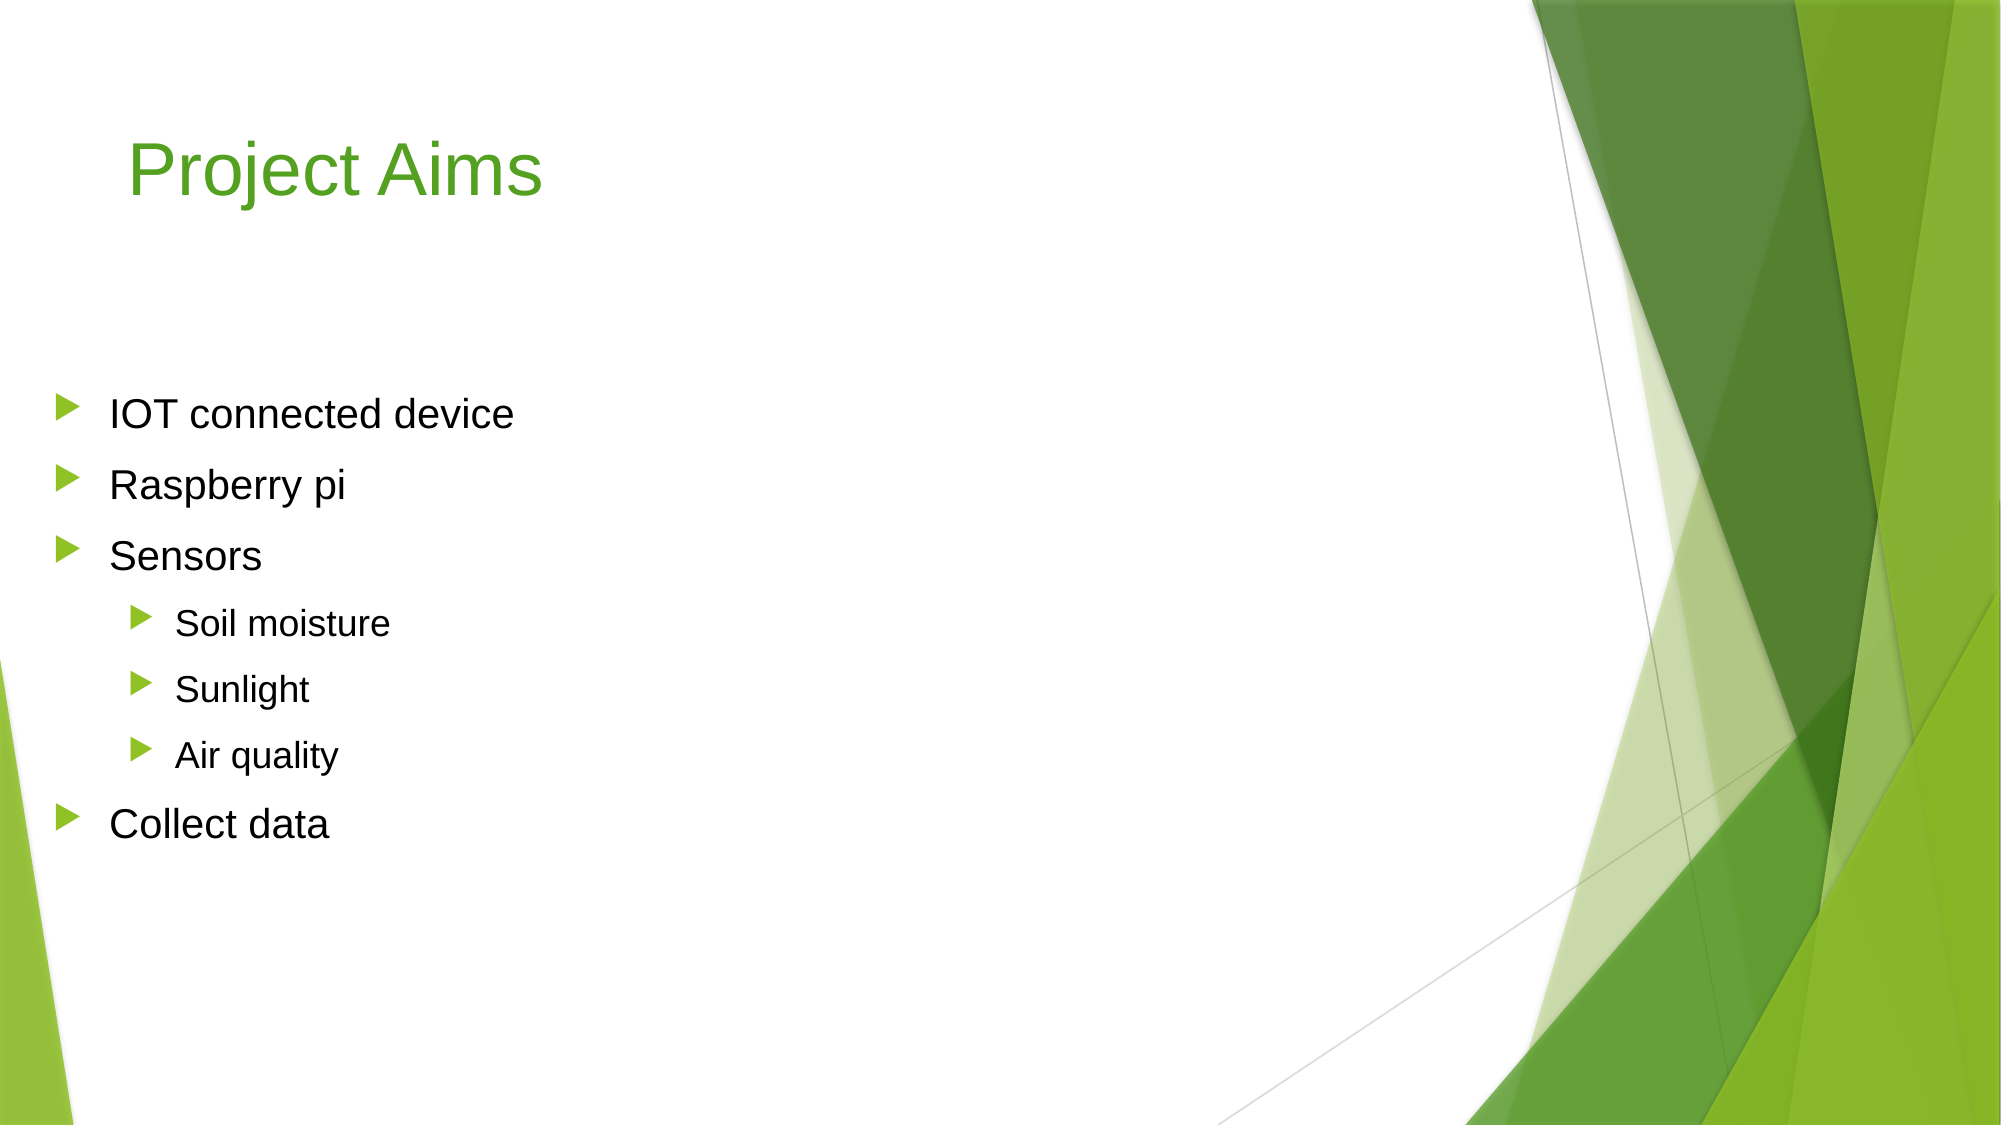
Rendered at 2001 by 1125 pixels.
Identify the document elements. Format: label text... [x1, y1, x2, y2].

title Project Aims [112, 112, 1497, 360]
list IOT connected device Raspberry pi Sensors Soil moisture Sunlight Air quality Collect data [37, 379, 1497, 1056]
